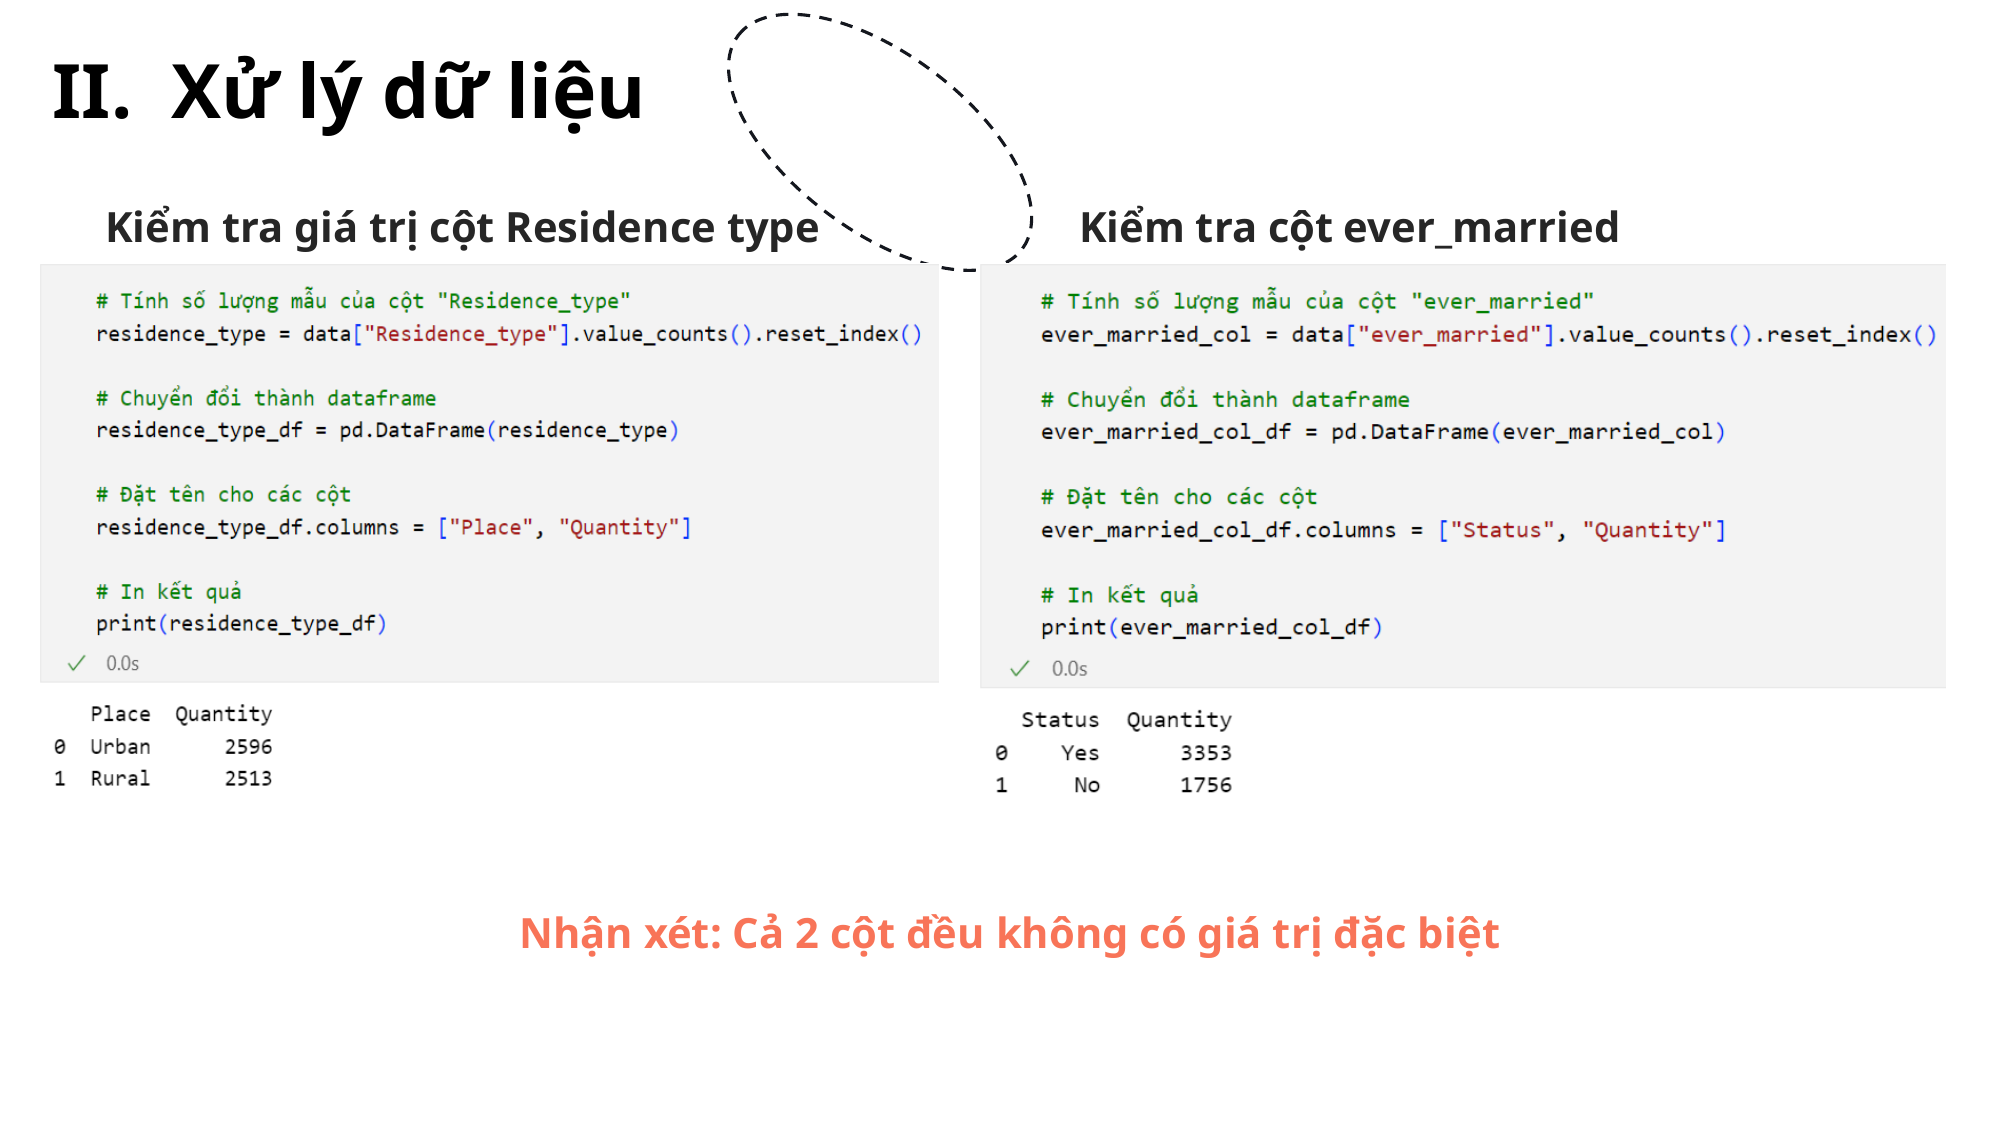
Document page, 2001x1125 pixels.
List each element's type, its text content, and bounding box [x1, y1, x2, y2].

text_box [727, 13, 1033, 272]
text_box Kiểm tra cột ever_married [1064, 168, 1860, 259]
picture [37, 262, 939, 806]
text_box Nhận xét: Cả 2 cột đều không có giá trị đặc biệt [504, 874, 1786, 965]
text_box Kiểm tra giá trị cột Residence type [90, 168, 886, 259]
picture [978, 262, 1946, 806]
text_box II. Xử lý dữ liệu [37, 36, 674, 142]
